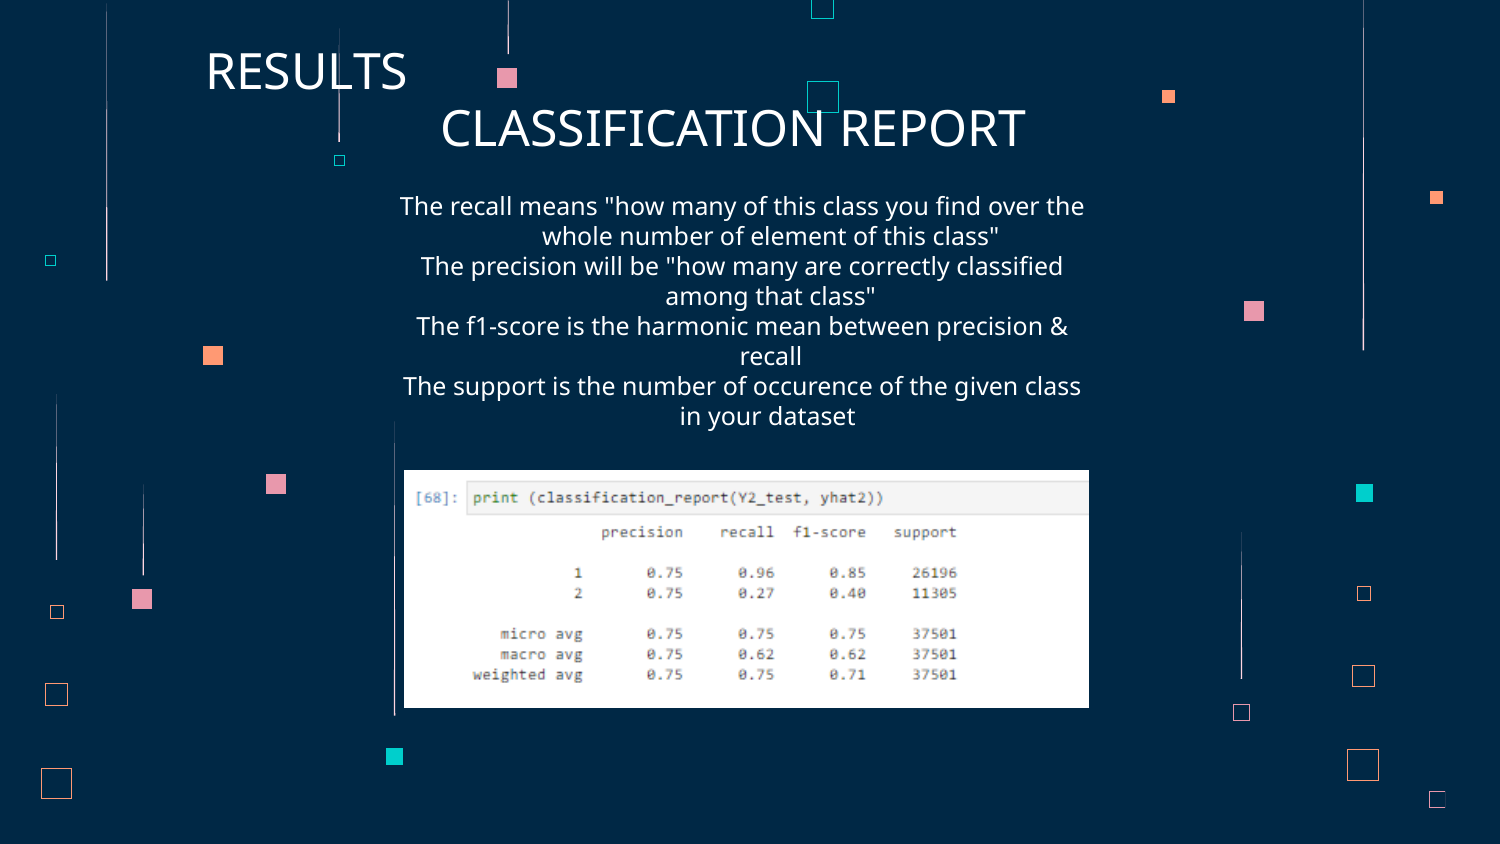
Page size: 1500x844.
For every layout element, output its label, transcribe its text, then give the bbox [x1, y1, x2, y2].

subtitle The recall means "how many of this class you find over the whole number of element of this class" The precision will be "how many are correctly classified among that class" The f1-score is the harmonic mean between precision & recall The support is the number of occurence of the given class in your dataset [366, 165, 1101, 445]
picture [404, 469, 1090, 708]
title RESULTS [56, 24, 558, 114]
text_box CLASSIFICATION REPORT [422, 81, 1045, 172]
